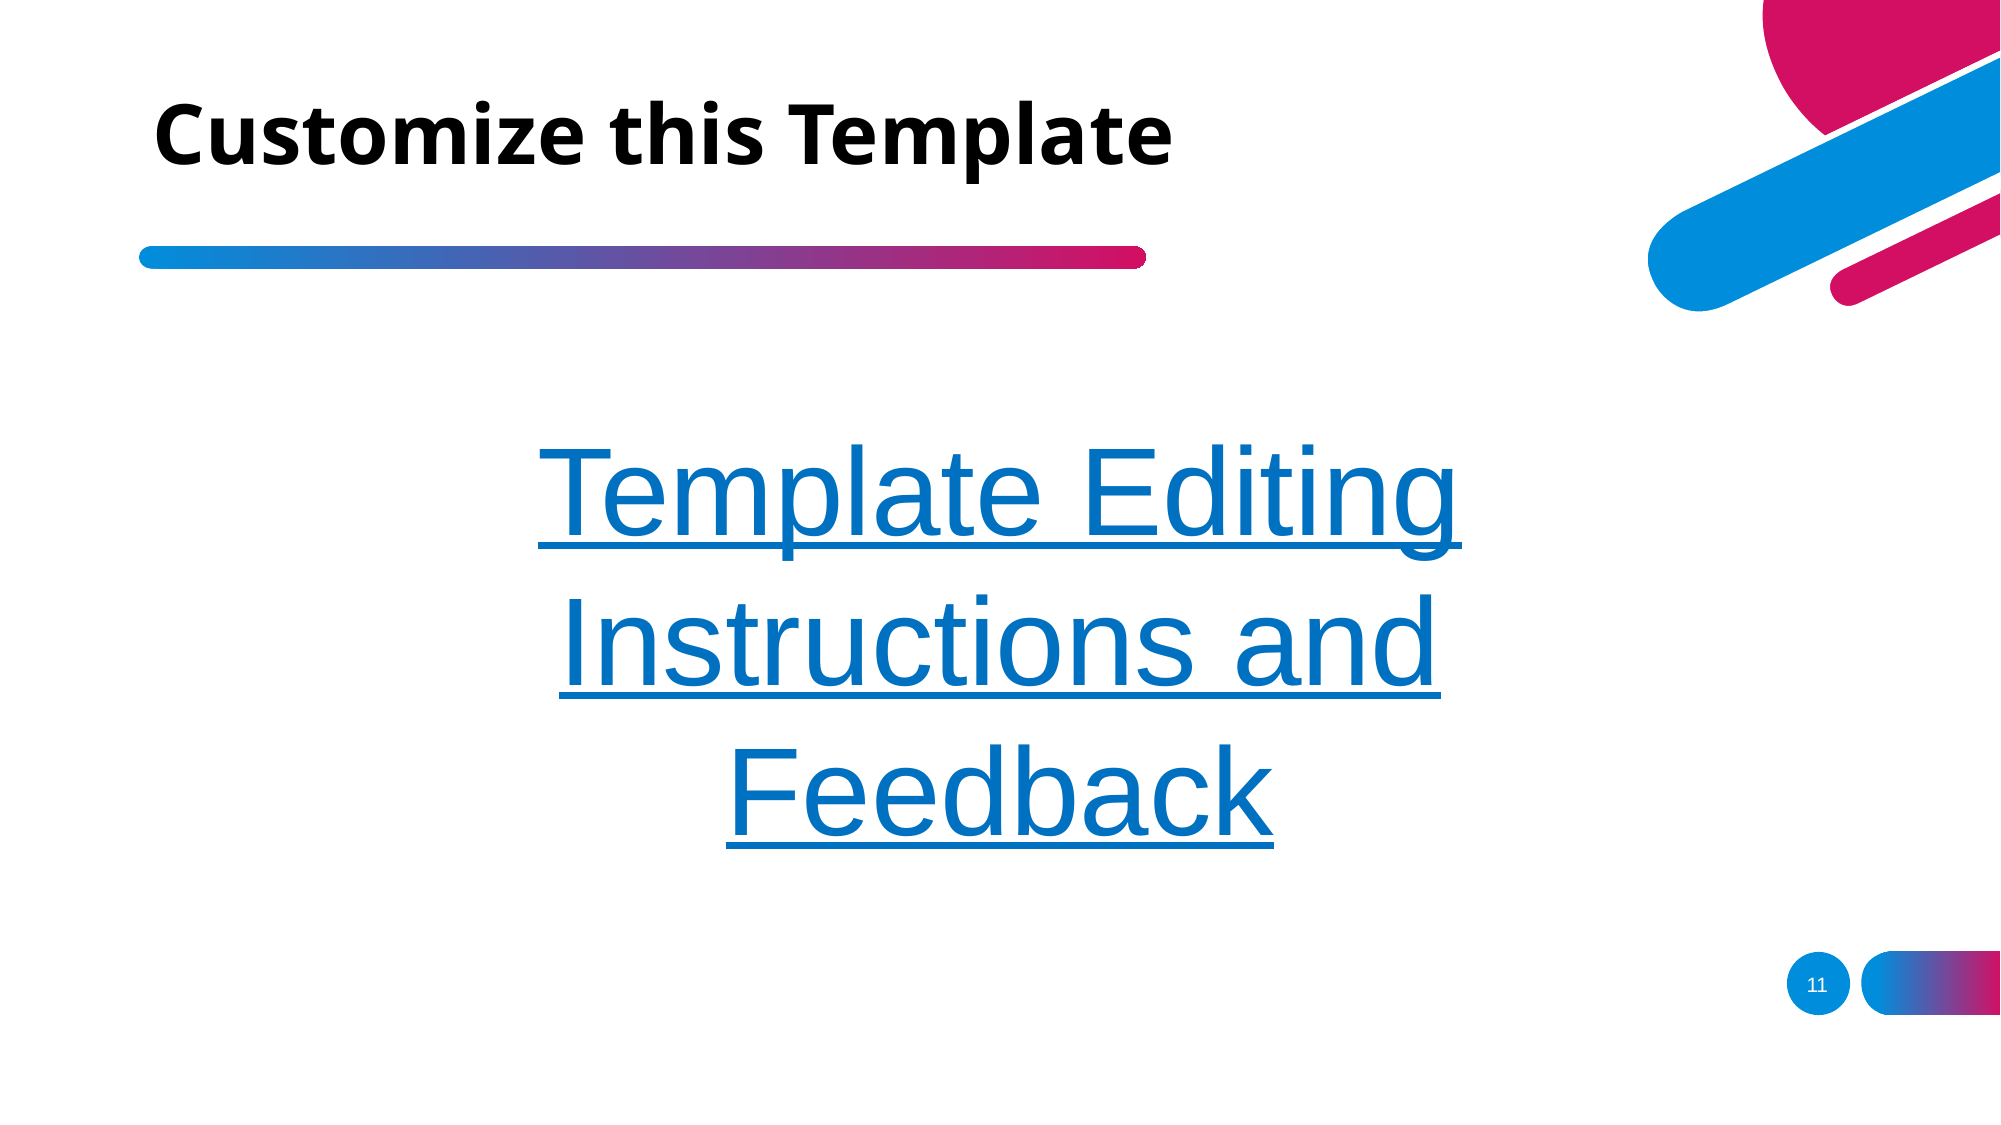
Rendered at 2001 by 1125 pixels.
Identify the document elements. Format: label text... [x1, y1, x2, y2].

text_box Template Editing Instructions and Feedback [253, 403, 1746, 869]
slide_number 11 [1772, 954, 1863, 1015]
title Customize this Template [137, 59, 1623, 215]
